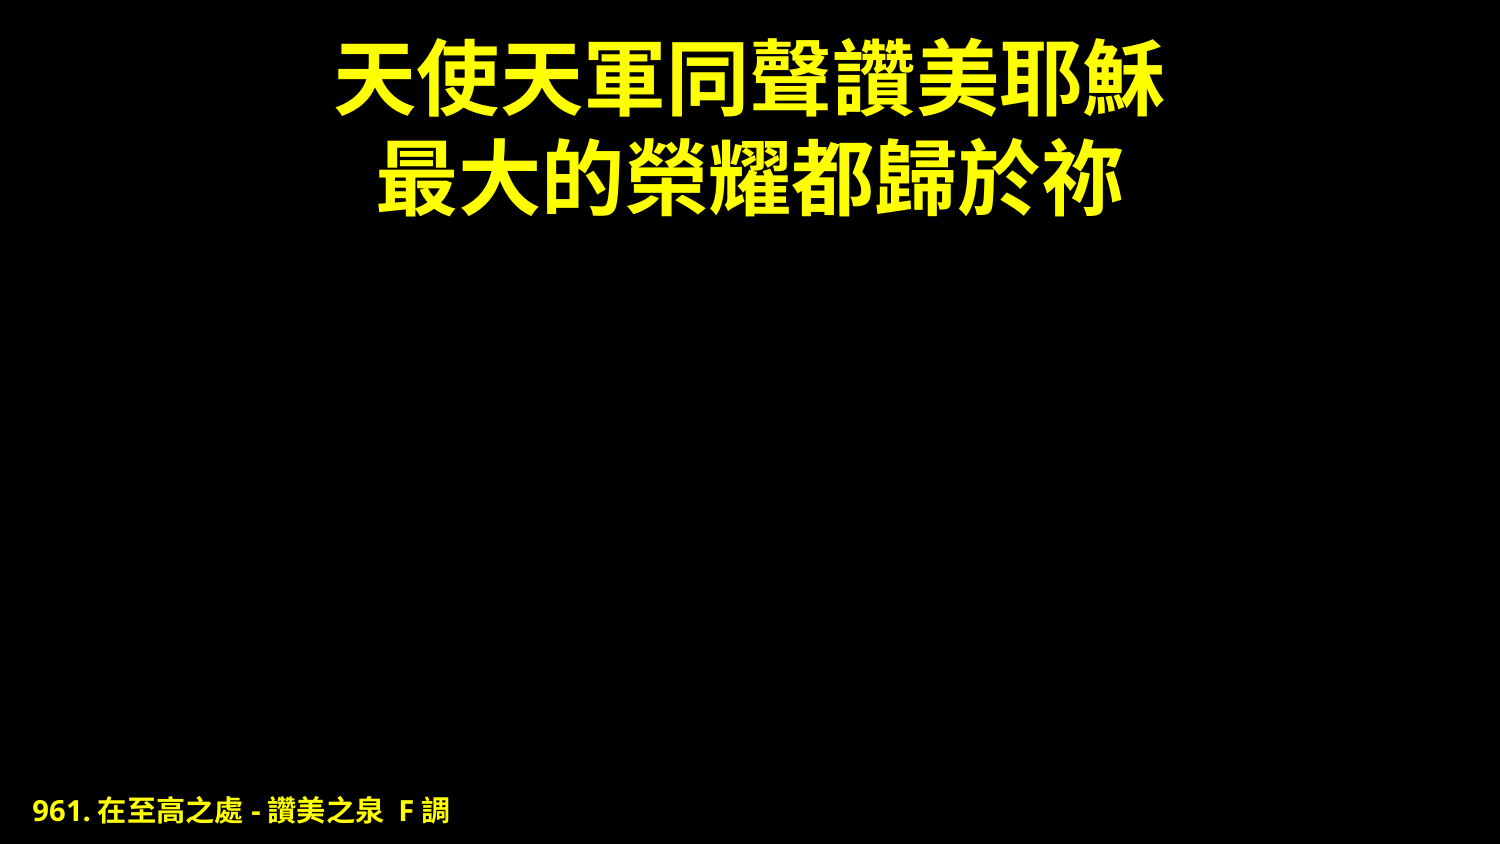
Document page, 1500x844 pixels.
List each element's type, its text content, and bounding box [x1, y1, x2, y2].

text_box 961.在至高之處-讚美之泉 F調 [17, 784, 774, 835]
title 天使天軍同聲讚美耶穌 最大的榮耀都歸於祢 [0, 55, 1500, 197]
